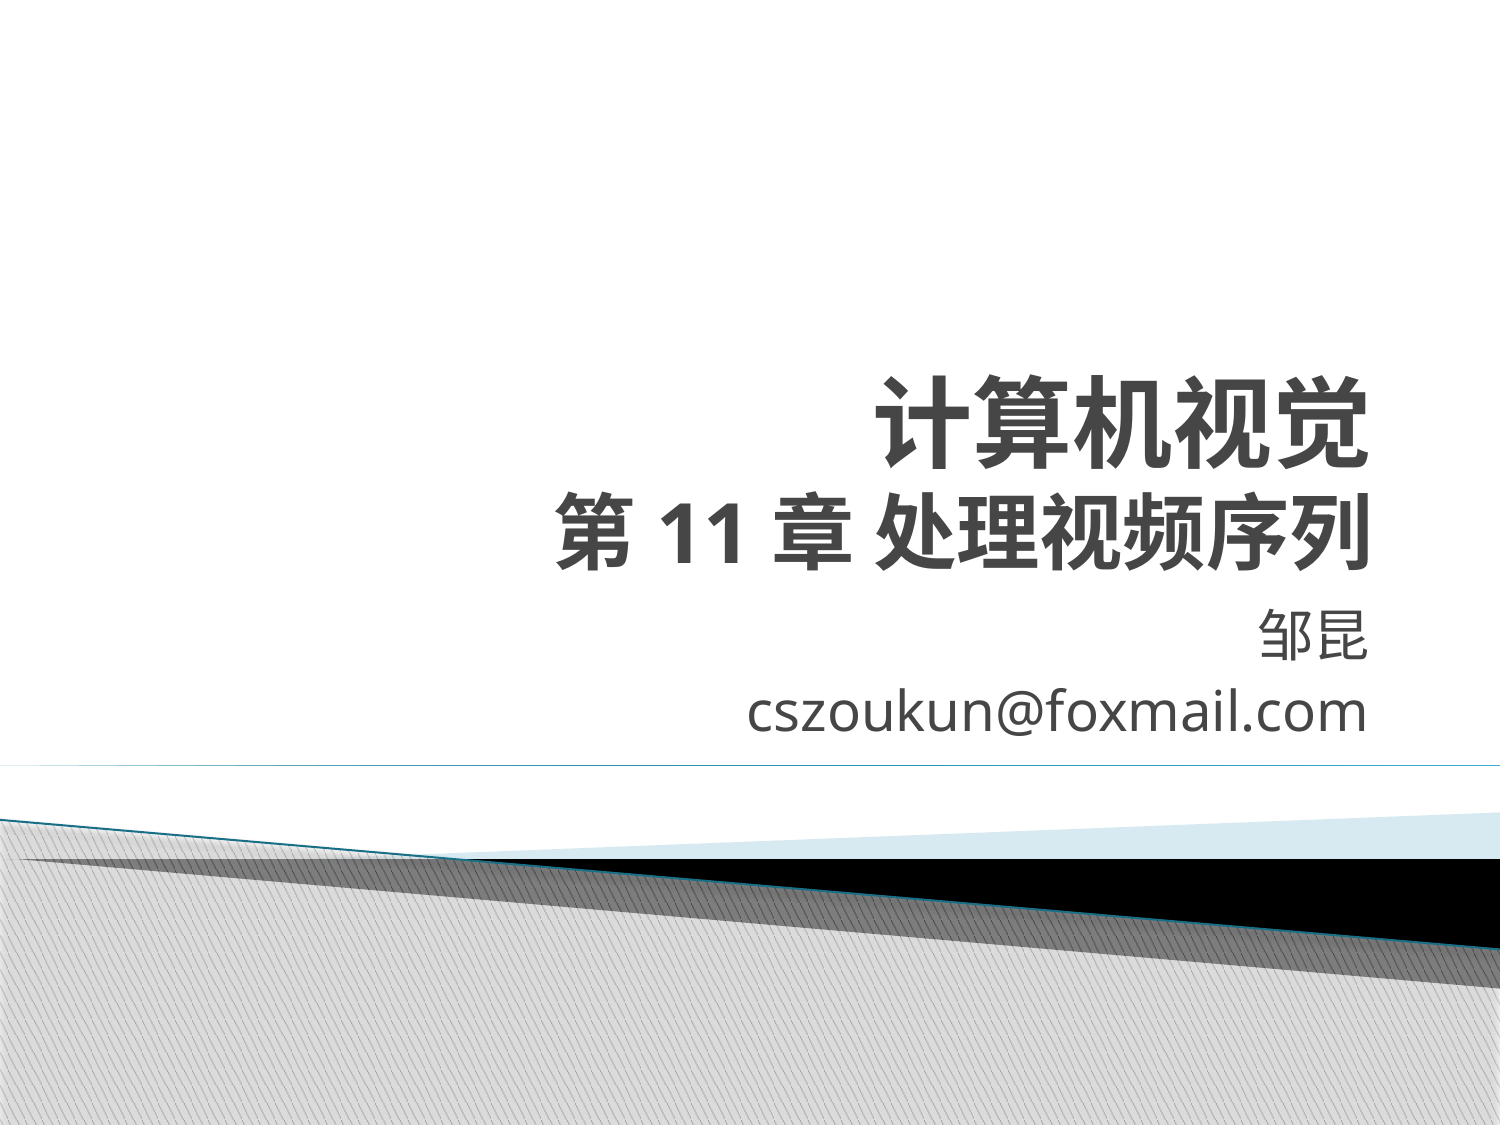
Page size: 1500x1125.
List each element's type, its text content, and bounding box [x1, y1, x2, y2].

title 计算机视觉 第11章 处理视频序列 [112, 287, 1388, 588]
picture [5, 859, 1500, 989]
subtitle 邹昆 cszoukun@foxmail.com [112, 592, 1388, 790]
